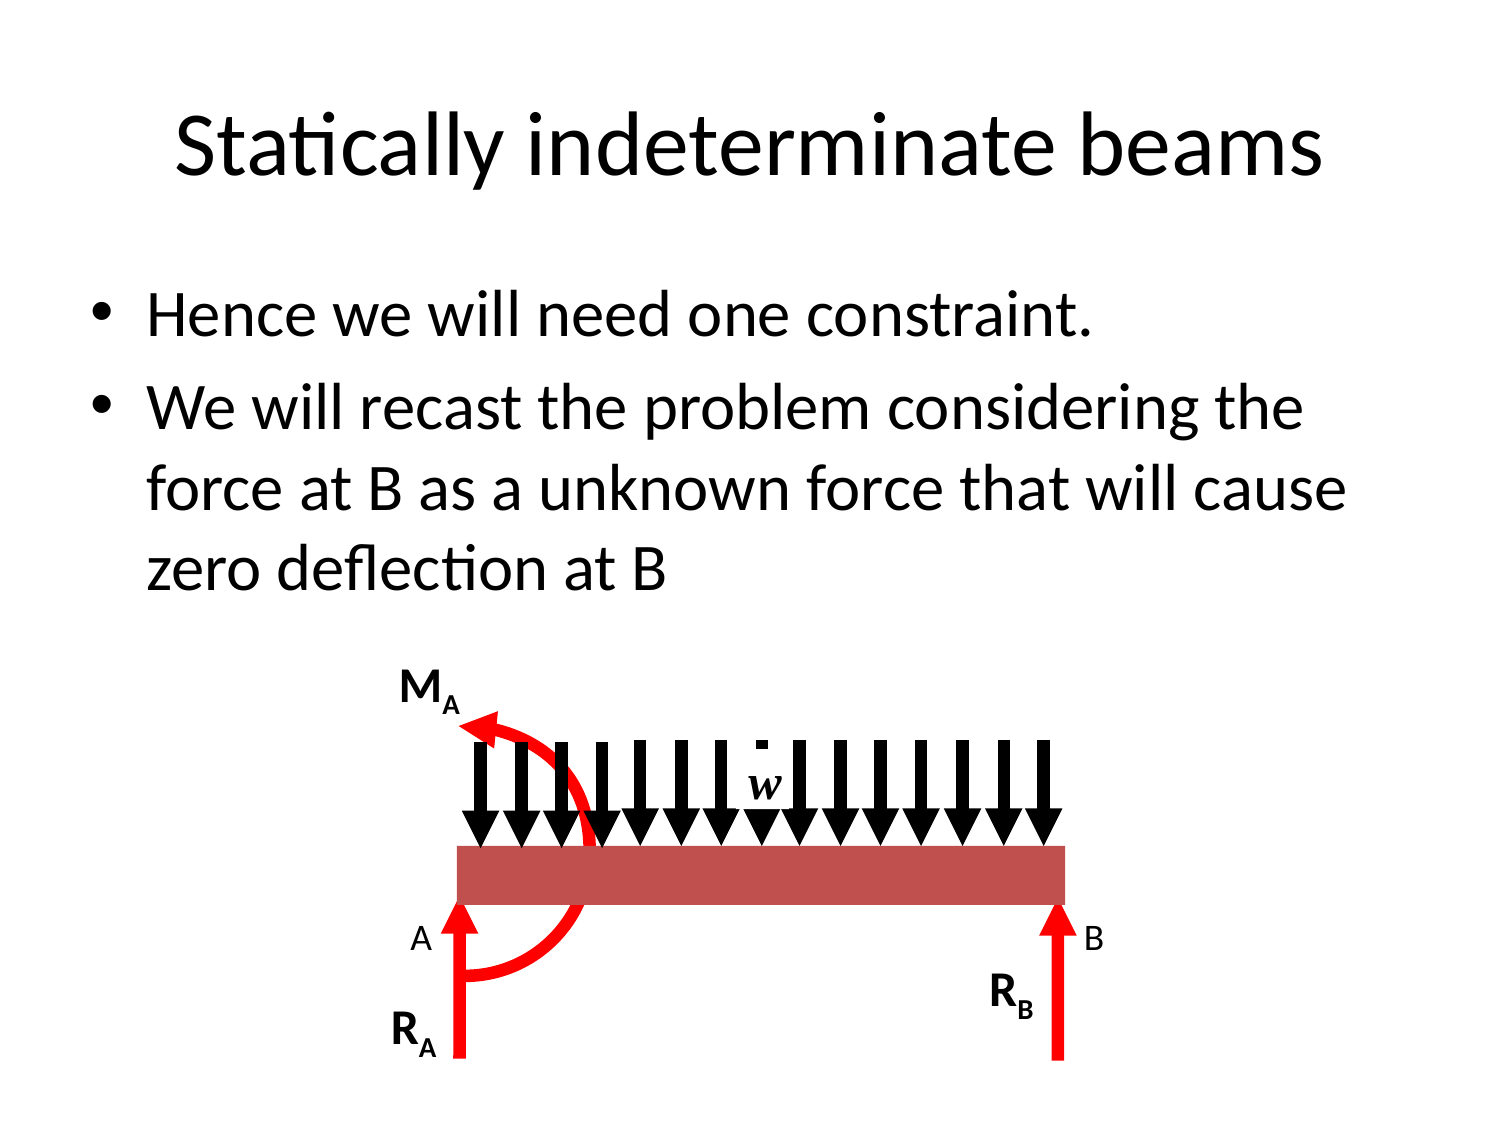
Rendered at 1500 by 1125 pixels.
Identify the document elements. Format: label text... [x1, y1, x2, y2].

list Hence we will need one constraint. We will recast the problem considering the force at B as a unknown force that will cause zero deflection at B [75, 262, 1425, 1005]
title Statically indeterminate beams [75, 45, 1425, 233]
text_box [375, 644, 1129, 1061]
